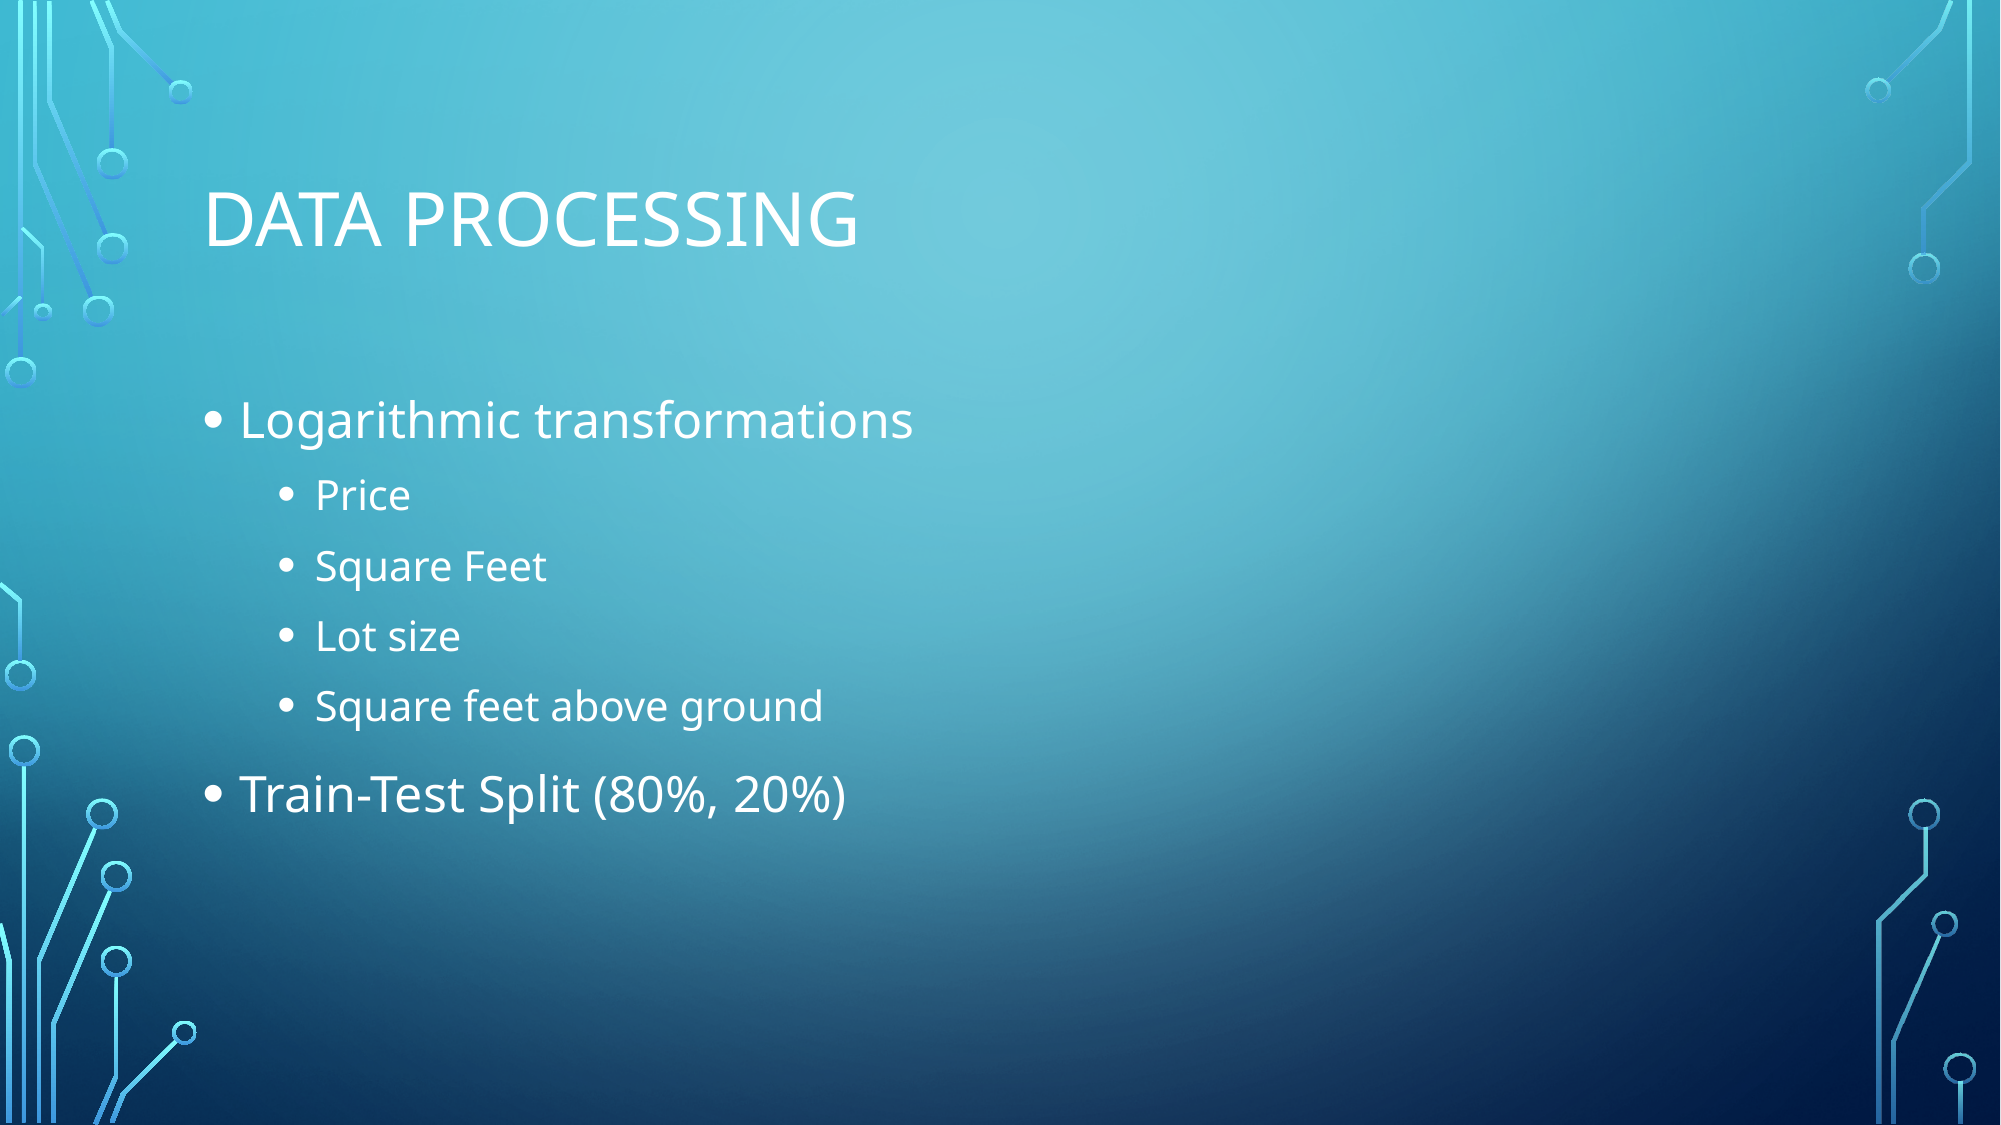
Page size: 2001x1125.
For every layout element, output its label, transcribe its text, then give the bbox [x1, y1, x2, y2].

list Logarithmic transformations Price Square Feet Lot size Square feet above ground Train-Test Split (80%, 20%) [187, 369, 1813, 950]
title Data Processing [187, 101, 1813, 344]
